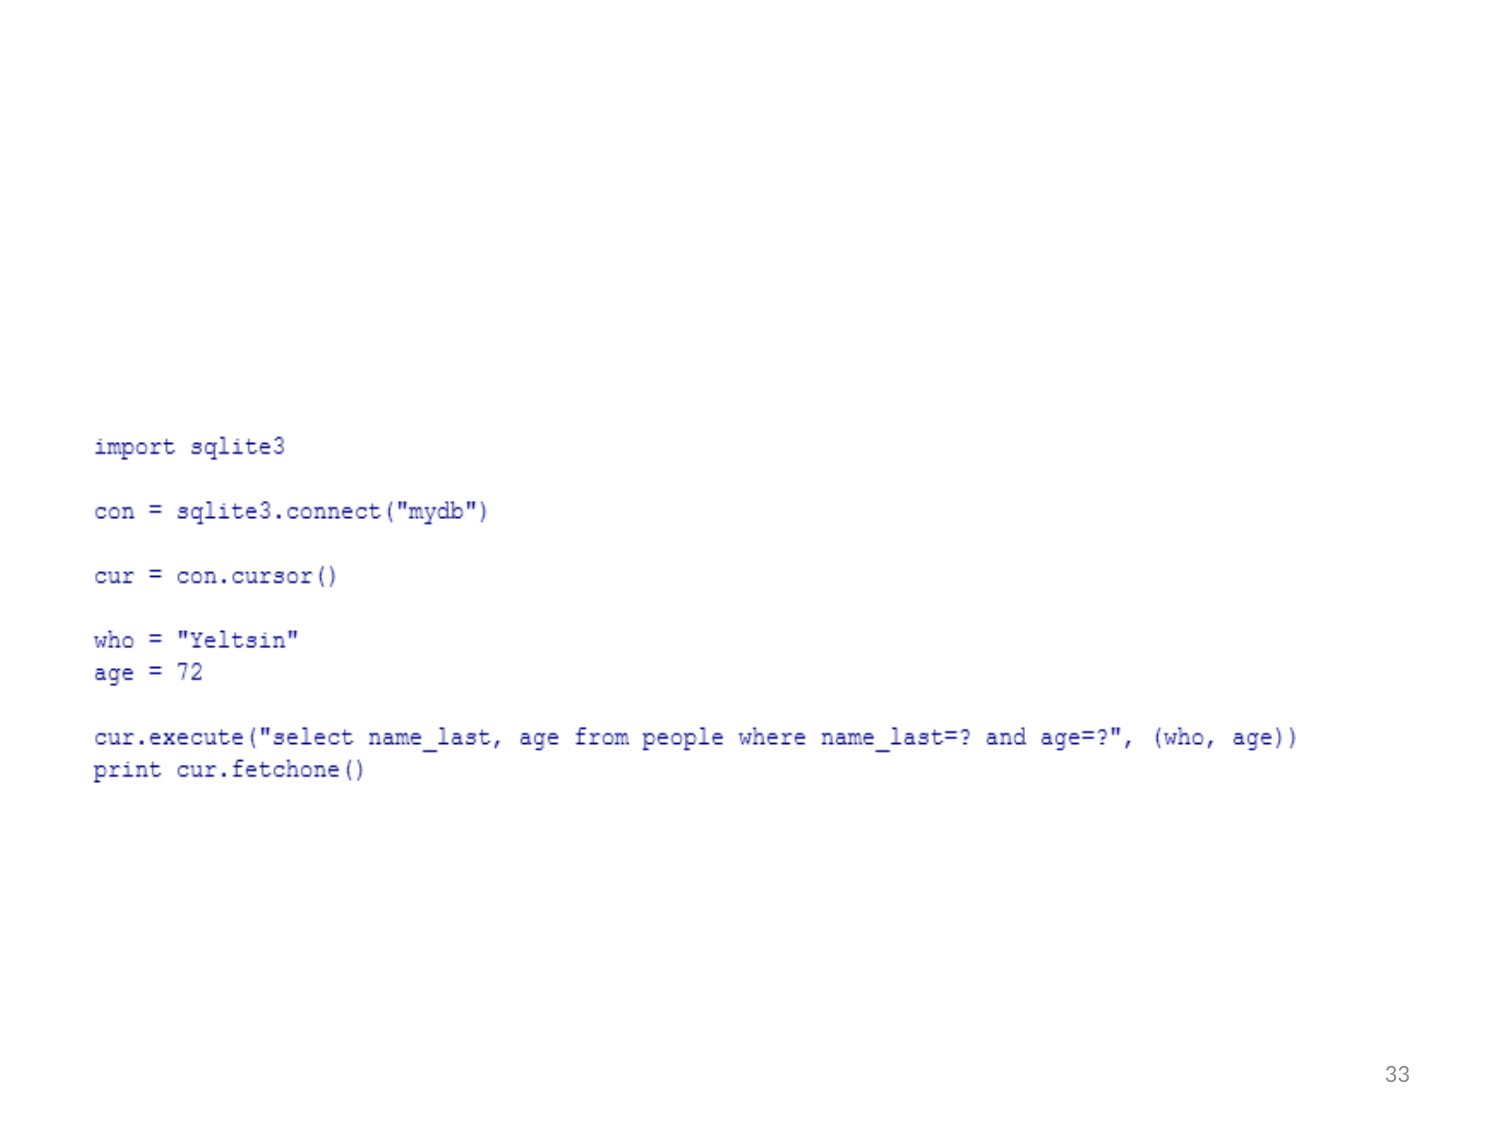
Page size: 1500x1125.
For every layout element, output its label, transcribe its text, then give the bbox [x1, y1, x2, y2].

picture [82, 424, 1313, 801]
slide_number 33 [1074, 1042, 1425, 1103]
